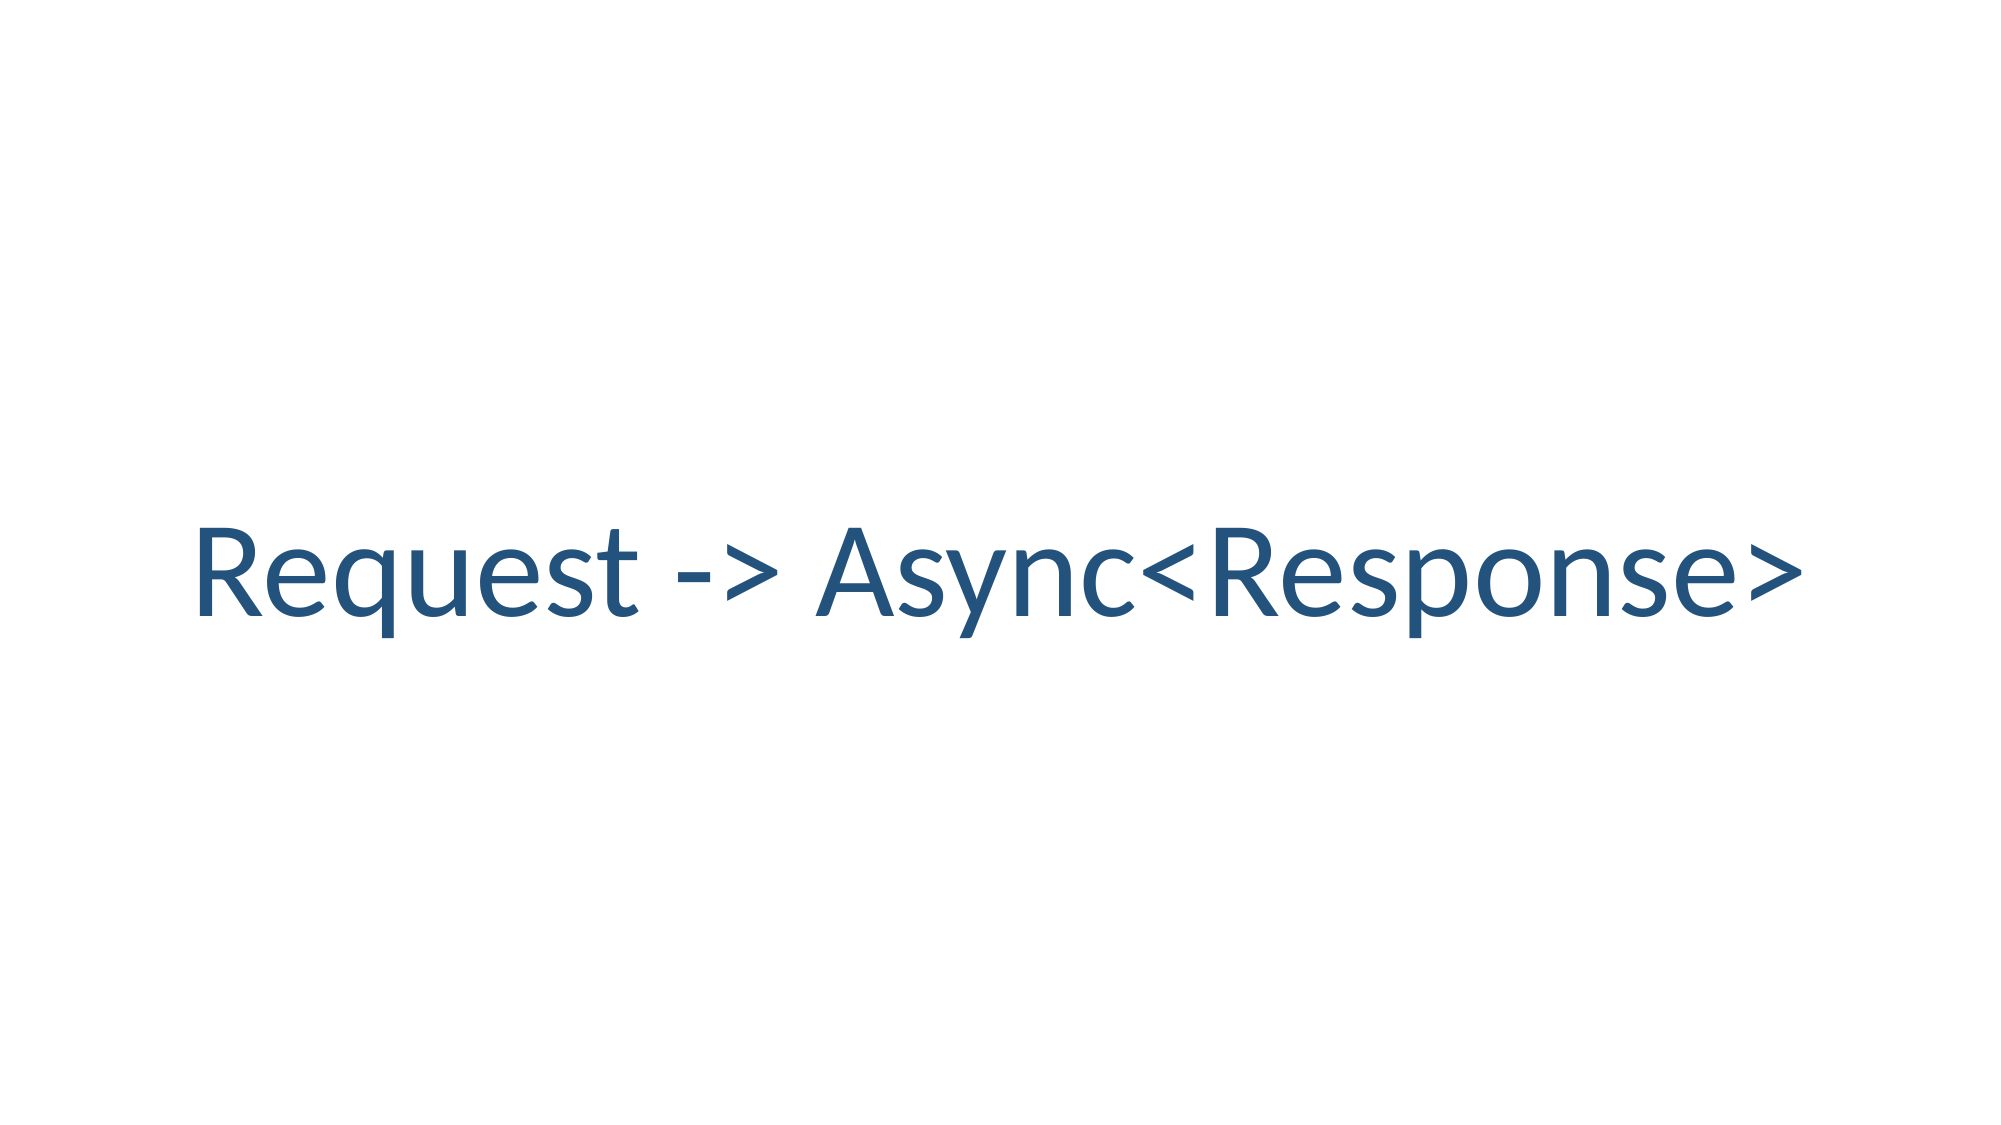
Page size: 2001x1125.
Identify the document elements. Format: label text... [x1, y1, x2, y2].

text_box Request -> Async<Response> [175, 471, 1825, 652]
